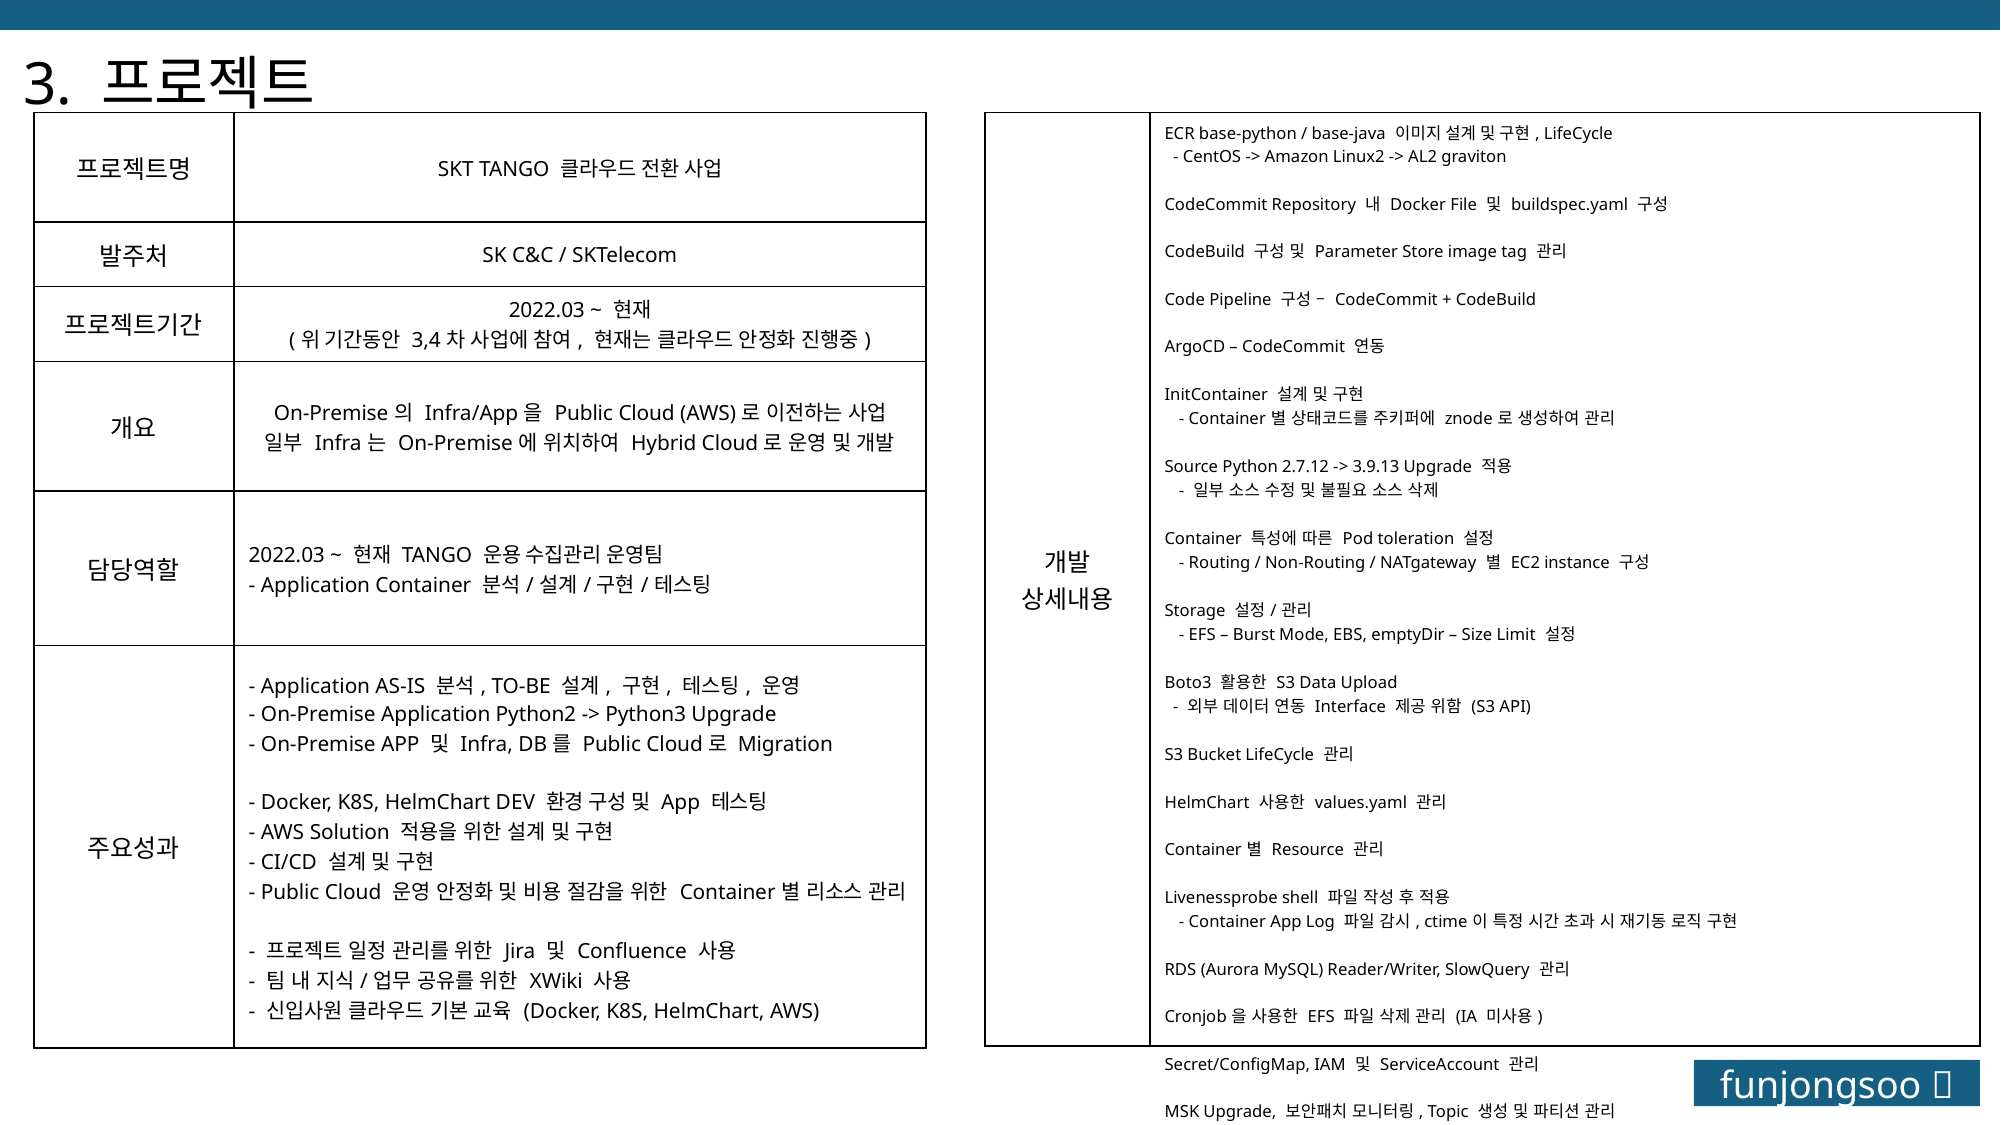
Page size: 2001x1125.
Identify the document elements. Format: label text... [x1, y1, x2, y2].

table_cell 담당역할 [35, 492, 233, 645]
table_header 개발 상세내용 [986, 113, 1149, 1045]
text_box 3. 프로젝트 [8, 38, 986, 124]
table_cell 발주처 [35, 223, 233, 286]
table_cell 개요 [35, 362, 233, 490]
table_cell 2022.03 ~ 현재 TANGO 운용 수집관리 운영팀 - Application Container 분석/설계/구현/테스팅 [235, 492, 925, 645]
table_cell 프로젝트기간 [35, 287, 233, 361]
table_cell SK C&C / SKTelecom [235, 223, 925, 286]
table_header 프로젝트명 [35, 124, 233, 221]
table_header ECR base-python / base-java 이미지 설계 및 구현, LifeCycle - CentOS -> Amazon Linux2 -> AL2 graviton CodeCommit Repository 내 Docker File 및 buildspec.yaml 구성 CodeBuild 구성 및 Parameter Store image tag 관리 Code Pipeline 구성 – CodeCommit + CodeBuild ArgoCD – CodeCommit 연동 InitContainer 설계 및 구현 - Container별 상태코드를 주키퍼에 znode로 생성하여 관리 Source Python 2.7.12 -> 3.9.13 Upgrade 적용 - 일부 소스 수정 및 불필요 소스 삭제 Container 특성에 따른 Pod toleration 설정 - Routing / Non-Routing / NATgateway 별 EC2 instance 구성 Storage 설정/관리 - EFS – Burst Mode, EBS, emptyDir – Size Limit 설정 Boto3 활용한 S3 Data Upload - 외부 데이터 연동 Interface 제공 위함 (S3 API) S3 Bucket LifeCycle 관리 HelmChart 사용한 values.yaml 관리 Container별 Resource 관리 Livenessprobe shell 파일 작성 후 적용 - Container App Log 파일 감시, ctime이 특정 시간 초과 시 재기동 로직 구현 RDS (Aurora MySQL) Reader/Writer, SlowQuery 관리 Cronjob을 사용한 EFS 파일 삭제 관리 (IA 미사용) Secret/ConfigMap, IAM 및 ServiceAccount 관리 MSK Upgrade, 보안패치 모니터링, Topic 생성 및 파티션 관리 ALB / NLB 설정 및 Ingress 관리 Container Restart 이력 관리 [1151, 113, 1979, 1045]
table_cell 주요성과 [35, 646, 233, 1047]
table_cell On-Premise의 Infra/App을 Public Cloud (AWS)로 이전하는 사업 일부 Infra는 On-Premise에 위치하여 Hybrid Cloud로 운영 및 개발 [235, 362, 925, 490]
table_cell - Application AS-IS 분석, TO-BE 설계, 구현, 테스팅, 운영 - On-Premise Application Python2 -> Python3 Upgrade - On-Premise APP 및 Infra, DB를 Public Cloud로 Migration - Docker, K8S, HelmChart DEV 환경 구성 및 App 테스팅 - AWS Solution 적용을 위한 설계 및 구현 - CI/CD 설계 및 구현 - Public Cloud 운영 안정화 및 비용 절감을 위한 Container별 리소스 관리 - 프로젝트 일정 관리를 위한 Jira 및 Confluence 사용 - 팀 내 지식/업무 공유를 위한 XWiki 사용 - 신입사원 클라우드 기본 교육 (Docker, K8S, HelmChart, AWS) [235, 646, 925, 1047]
text_box [0, 0, 2000, 31]
text_box funjongsoo  [1692, 1058, 1982, 1108]
table_header SKT TANGO 클라우드 전환 사업 [235, 124, 925, 221]
table_cell 2022.03 ~ 현재 (위 기간동안 3,4차 사업에 참여, 현재는 클라우드 안정화 진행중) [235, 287, 925, 361]
